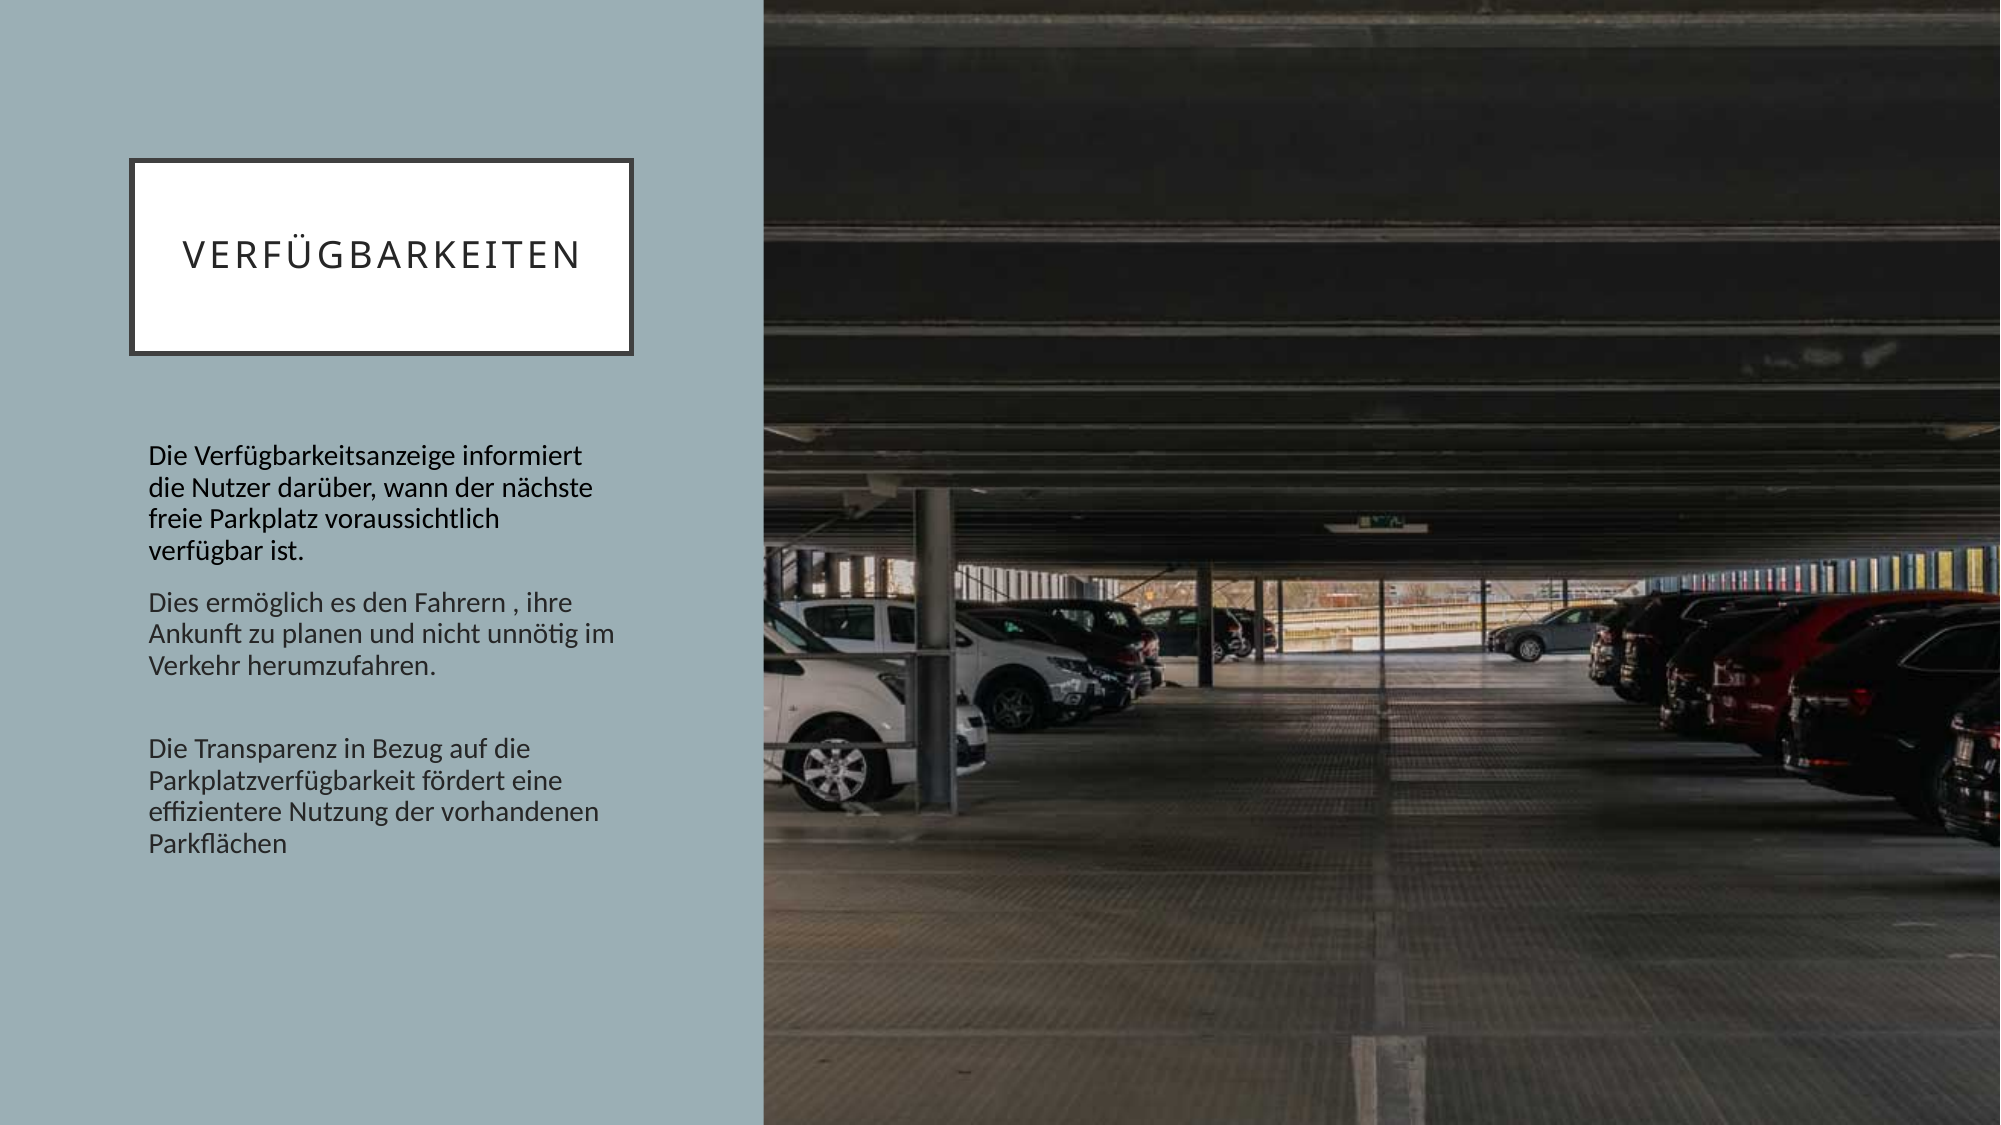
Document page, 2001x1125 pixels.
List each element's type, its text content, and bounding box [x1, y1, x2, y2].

title Verfügbarkeiten [129, 158, 634, 356]
picture [763, 0, 2000, 1125]
list Die Verfügbarkeitsanzeige informiert die Nutzer darüber, wann der nächste freie Parkplatz voraussichtlich verfügbar ist. Dies ermöglich es den Fahrern , ihre Ankunft zu planen und nicht unnötig im Verkehr herumzufahren. Die Transparenz in Bezug auf die Parkplatzverfügbarkeit fördert eine effizientere Nutzung der vorhandenen Parkflächen [131, 433, 632, 968]
